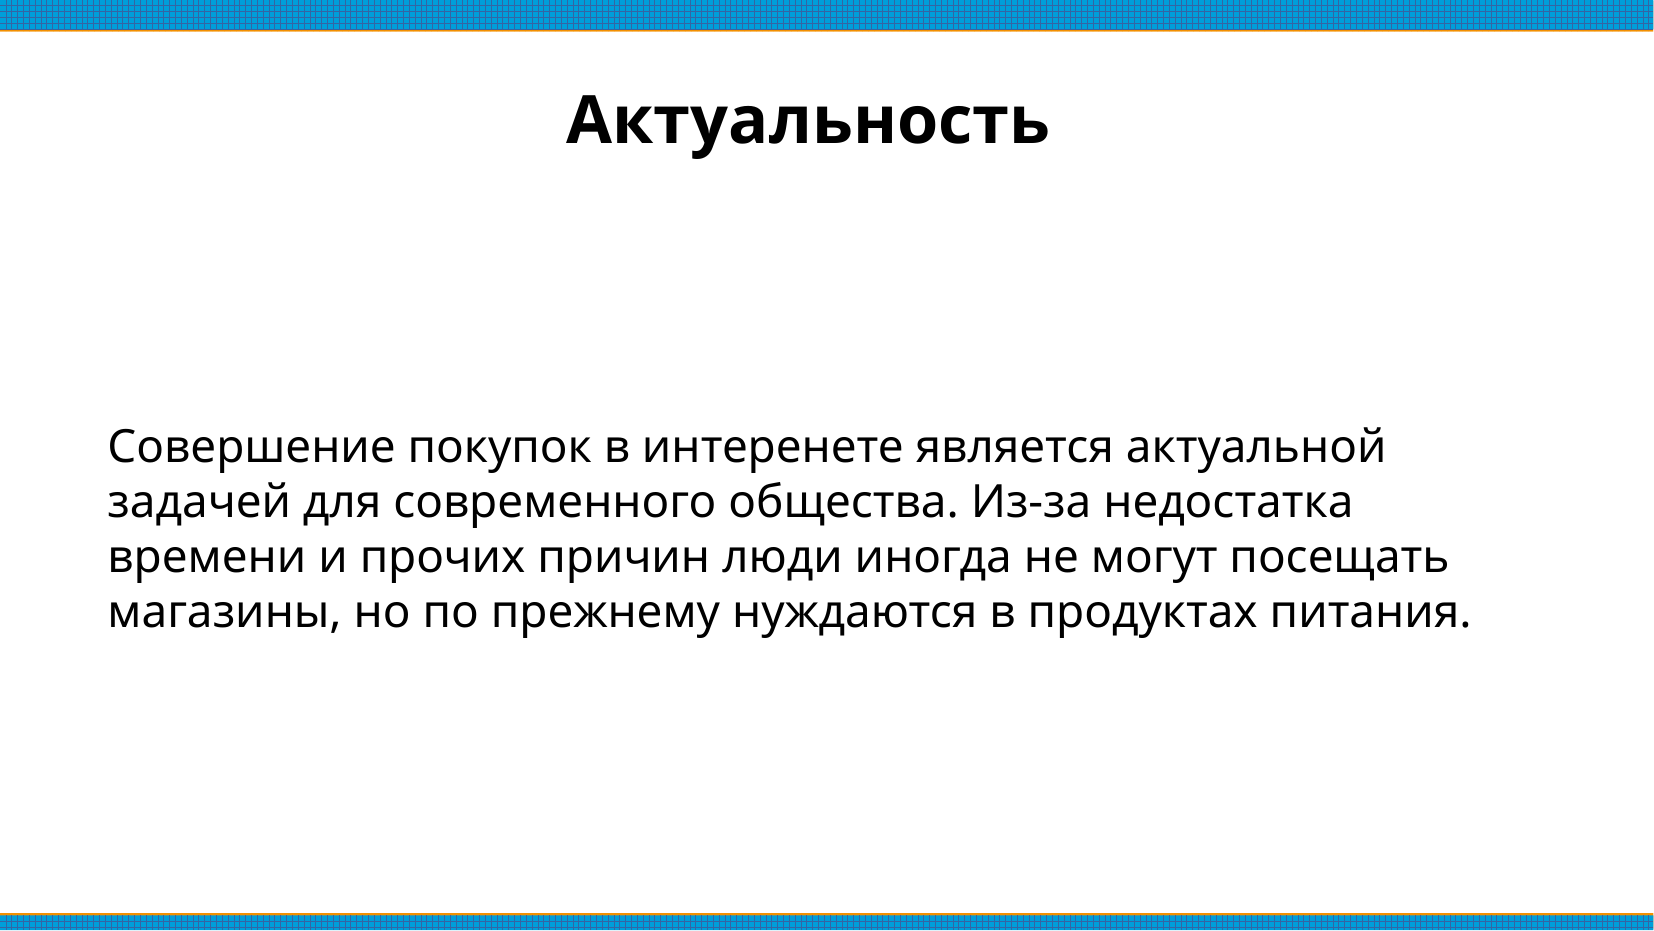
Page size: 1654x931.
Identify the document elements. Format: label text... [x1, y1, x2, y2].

text_box Совершение покупок в интеренете является актуальной задачей для современного общества. Из-за недостатка времени и прочих причин люди иногда не могут посещать магазины, но по прежнему нуждаются в продуктах питания. [101, 284, 1536, 768]
text_box Актуальность [561, 26, 1241, 207]
